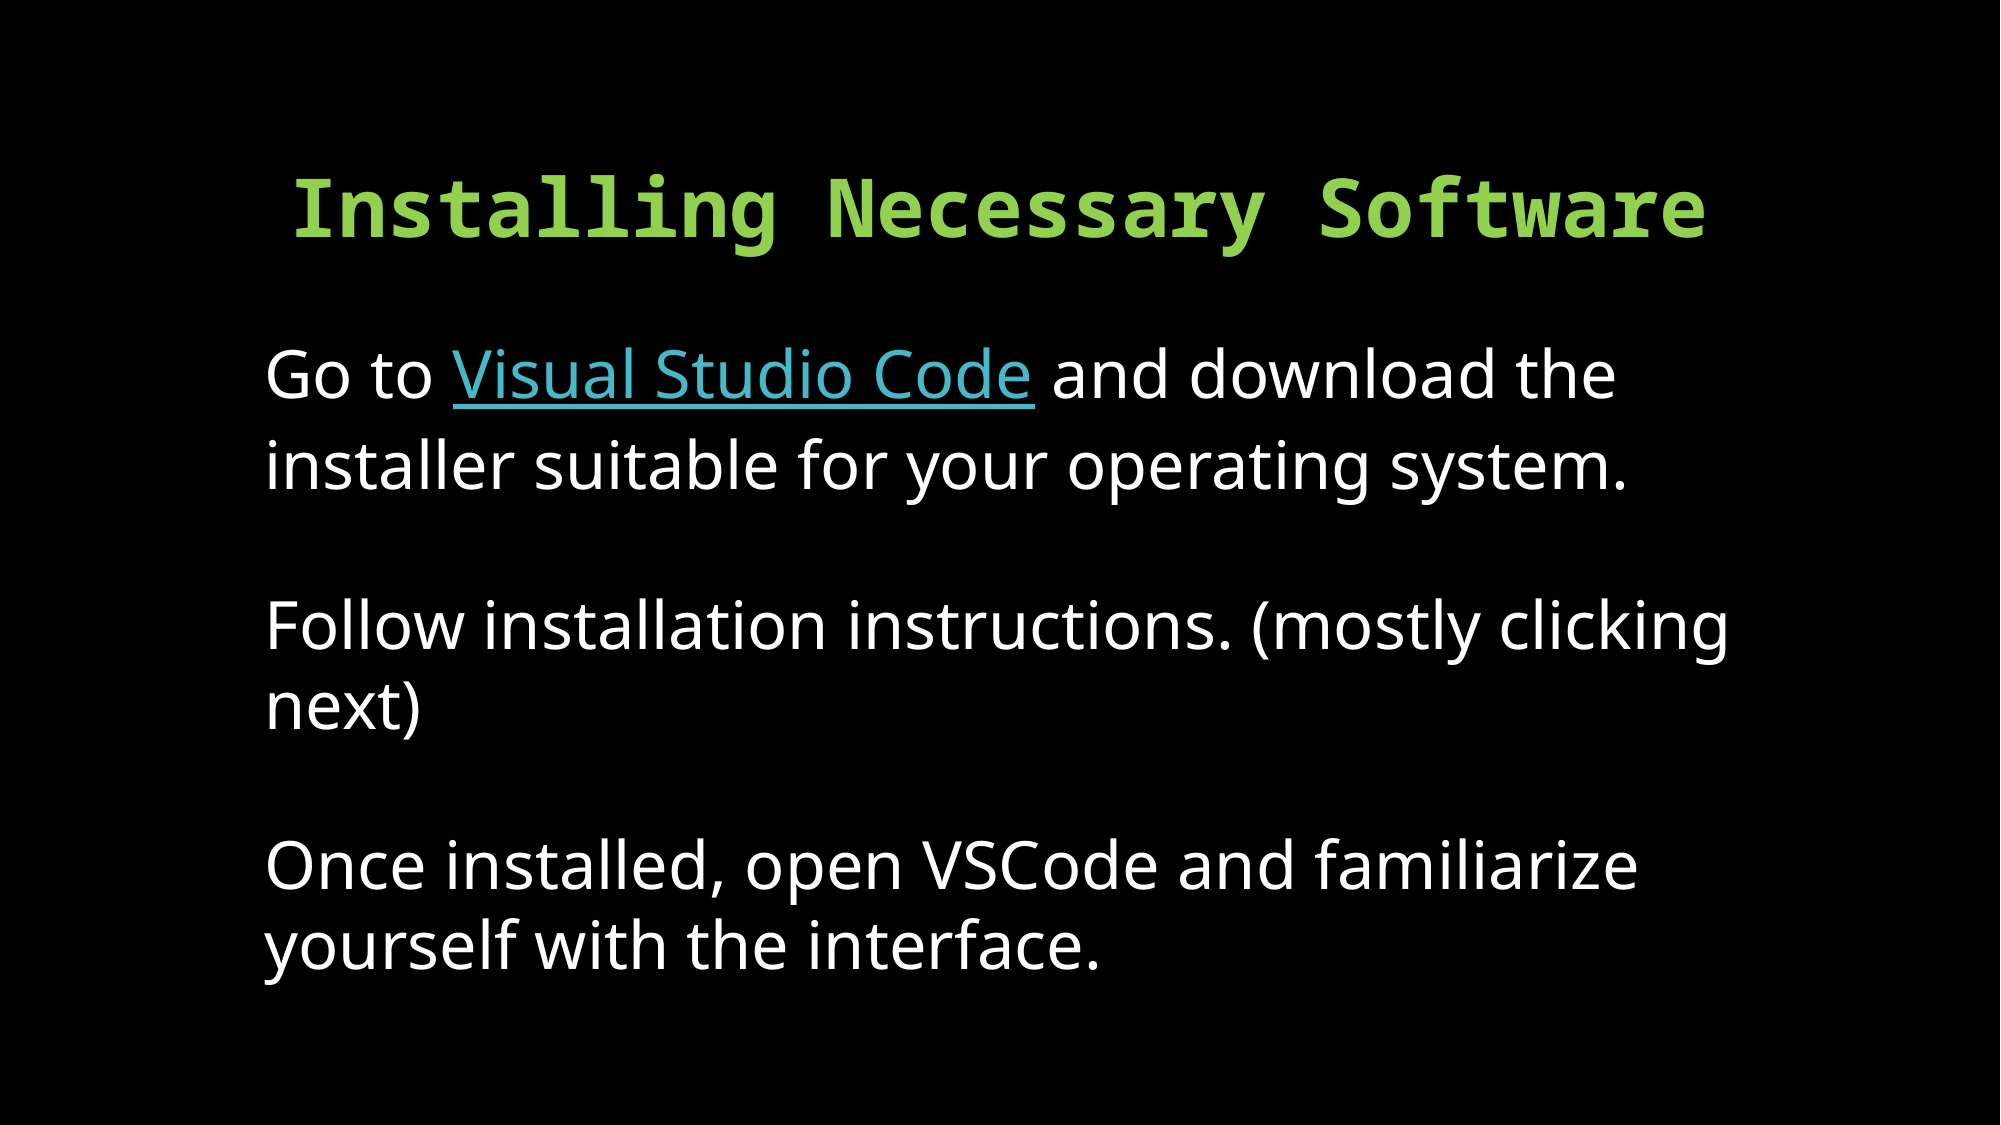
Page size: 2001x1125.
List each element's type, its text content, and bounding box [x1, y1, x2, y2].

text_box Go to Visual Studio Code and download the installer suitable for your operating system. Follow installation instructions. (mostly clicking next) Once installed, open VSCode and familiarize yourself with the interface. [249, 324, 1750, 1036]
title Installing Necessary Software [249, 75, 1750, 263]
